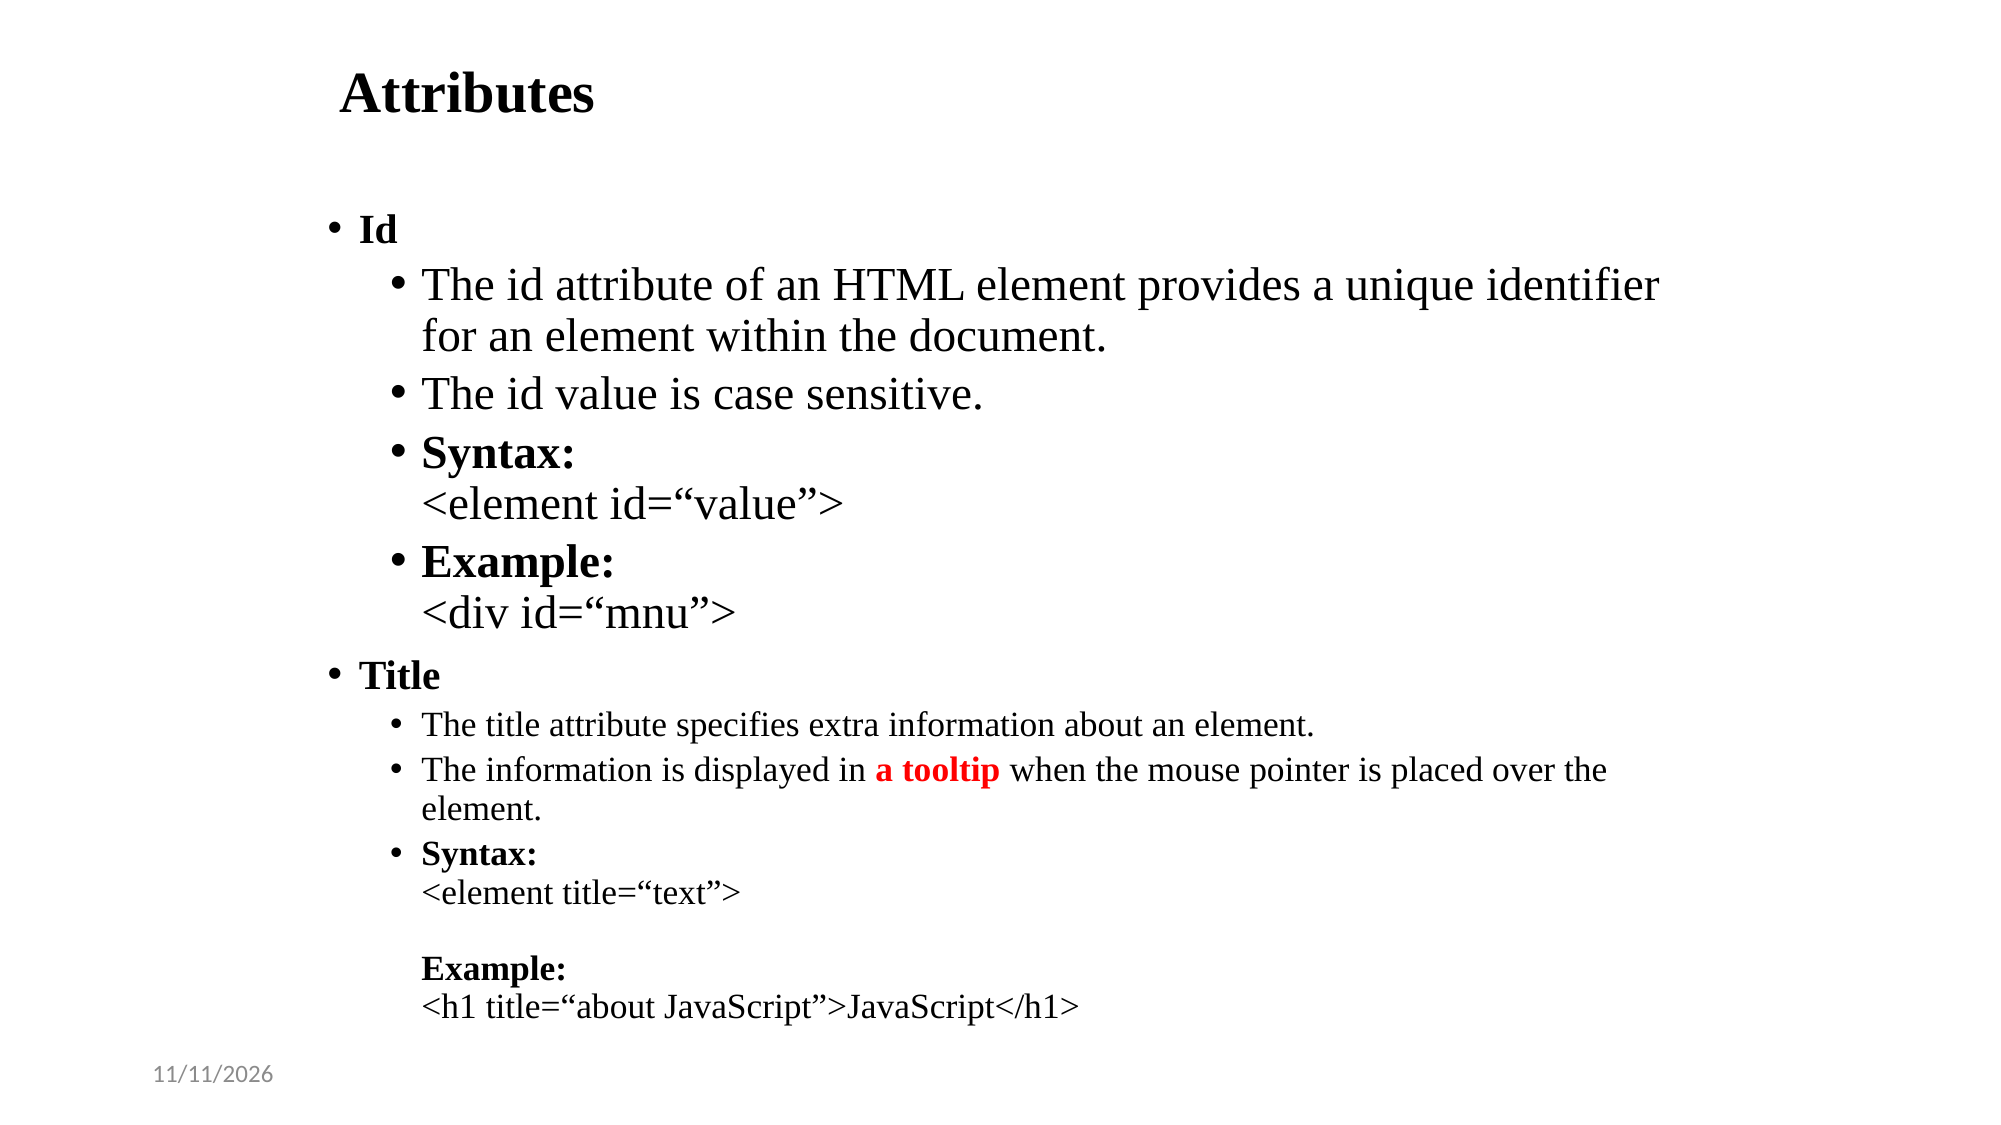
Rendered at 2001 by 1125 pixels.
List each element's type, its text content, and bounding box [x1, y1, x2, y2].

list Id The id attribute of an HTML element provides a unique identifier for an element within the document. The id value is case sensitive. Syntax: <element id=“value”> Example: <div id=“mnu”> Title The title attribute specifies extra information about an element. The information is displayed in a tooltip when the mouse pointer is placed over the element. Syntax: <element title=“text”> Example: <h1 title=“about JavaScript”>JavaScript</h1> [312, 200, 1700, 1038]
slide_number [137, 1042, 588, 1103]
title Attributes [324, 45, 1675, 150]
